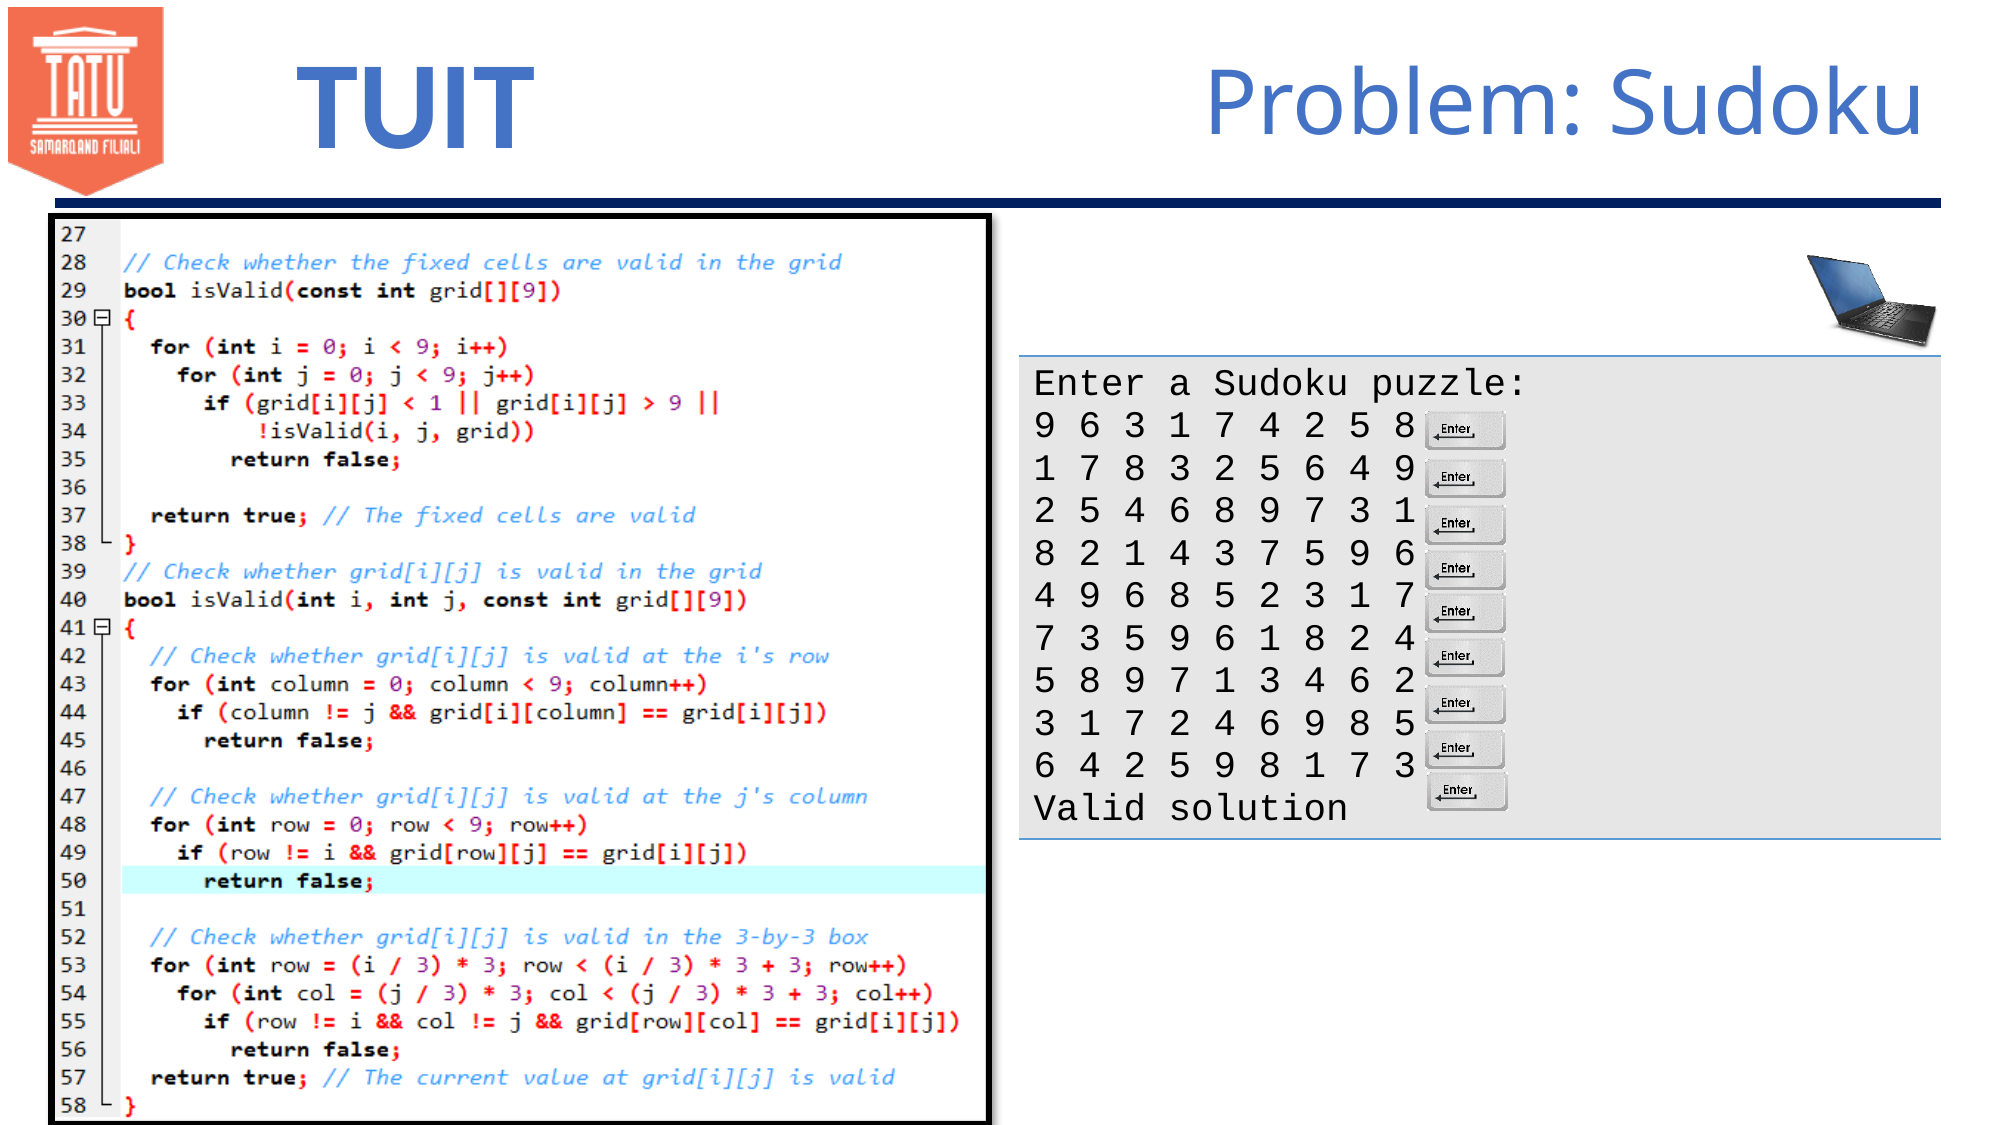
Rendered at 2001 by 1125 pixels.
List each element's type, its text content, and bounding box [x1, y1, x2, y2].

picture [1425, 505, 1506, 545]
table_header Enter a Sudoku puzzle: 9 6 3 1 7 4 2 5 8 1 7 8 3 2 5 6 4 9 2 5 4 6 8 9 7 3 1 8 2 1 4 3 7 5 9 6 4 9 6 8 5 2 3 1 7 7 3 5 9 6 1 8 2 4 5 8 9 7 1 3 4 6 2 3 1 7 2 4 6 9 8 5 6 4 2 5 9 8 1 7 3 Valid solution [1019, 357, 1941, 838]
picture [8, 7, 164, 196]
picture [1425, 411, 1506, 450]
text_box TUIT [281, 39, 571, 162]
picture [1425, 685, 1506, 724]
picture [1424, 638, 1505, 677]
picture [54, 219, 986, 1121]
picture [1425, 459, 1506, 498]
picture [1425, 550, 1506, 590]
text_box Problem: Sudoku [688, 48, 1942, 162]
picture [1425, 593, 1506, 633]
picture [1424, 730, 1505, 769]
picture [1427, 772, 1508, 811]
picture [1801, 249, 1942, 355]
